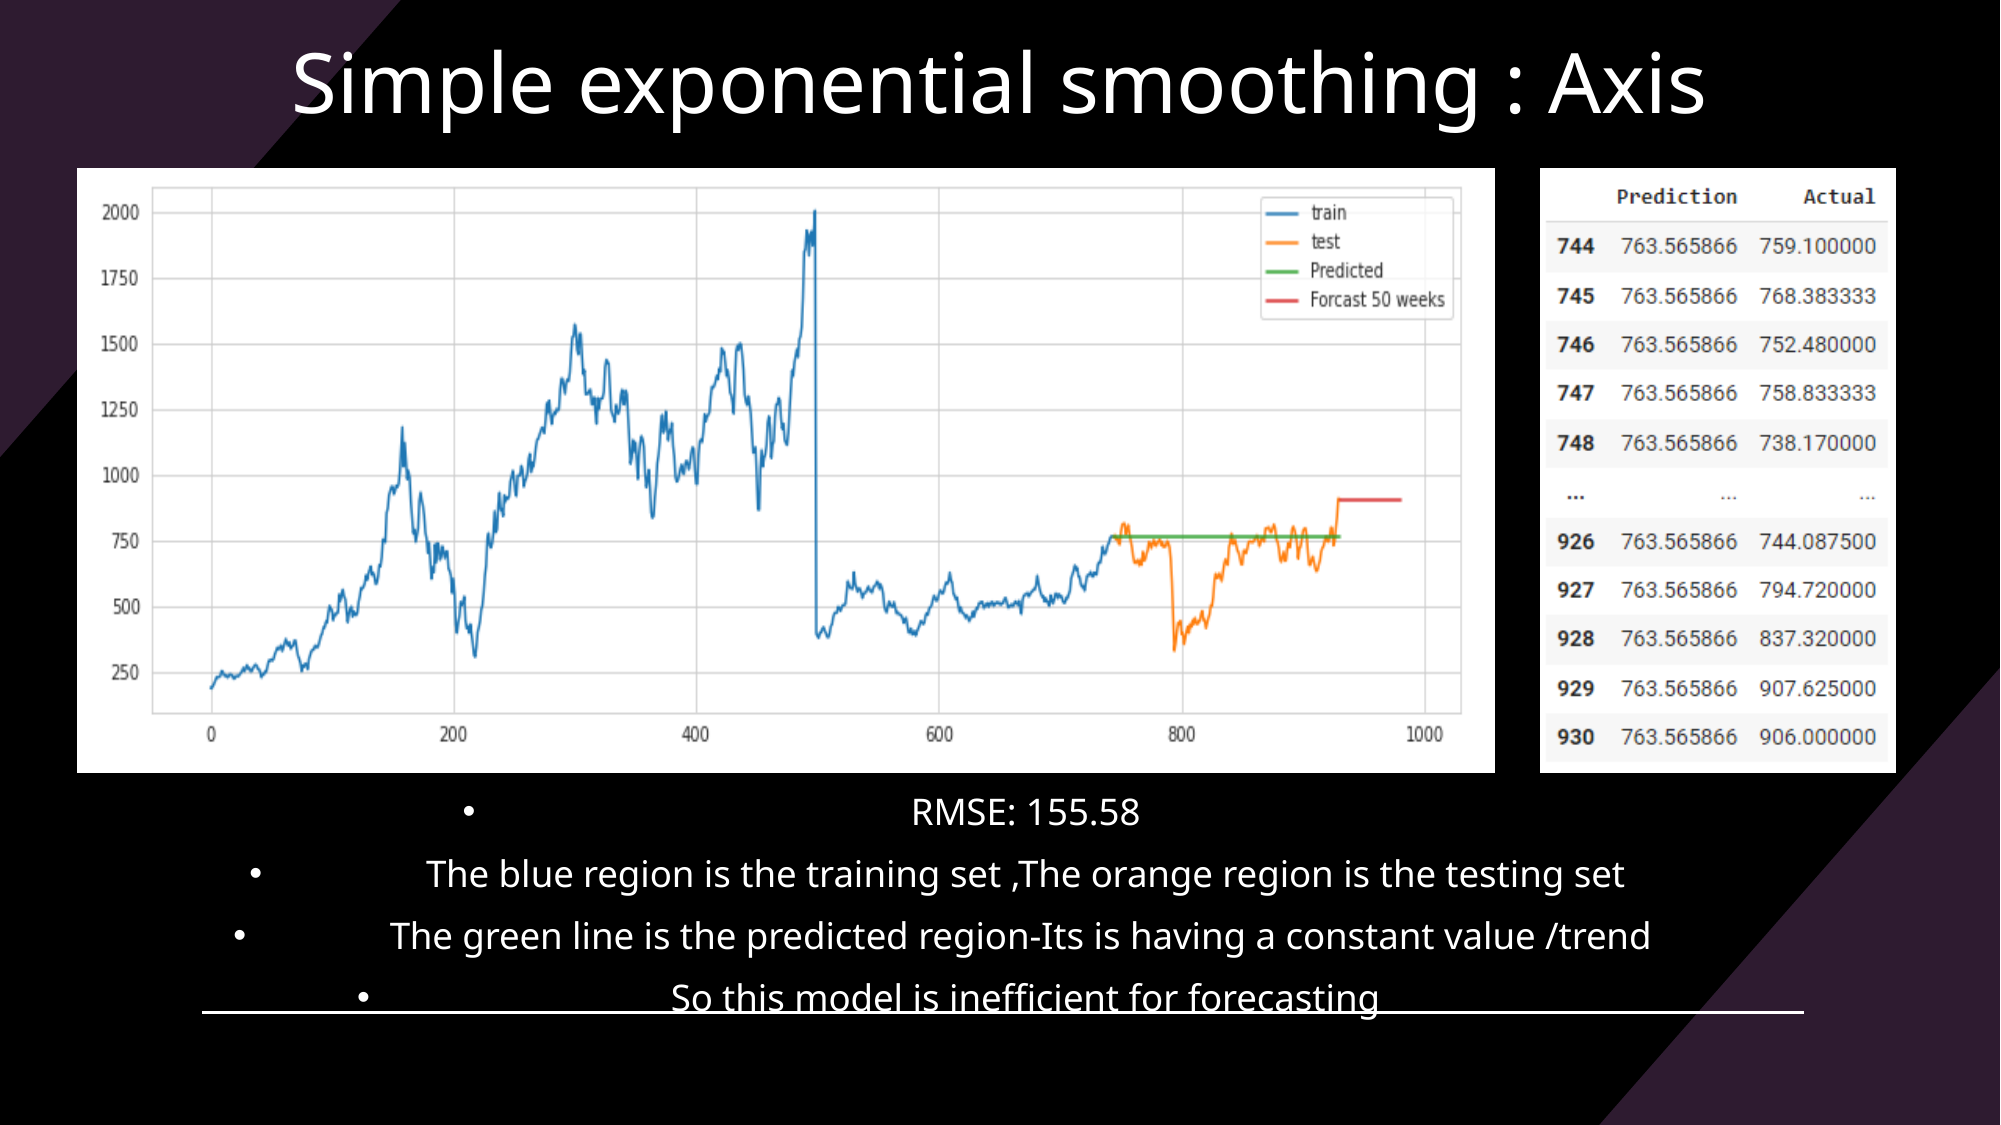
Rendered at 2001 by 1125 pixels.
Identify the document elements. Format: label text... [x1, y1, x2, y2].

title Simple exponential smoothing : Axis [187, 22, 1813, 139]
picture [77, 168, 1496, 773]
list RMSE: 155.58 The blue region is the training set ,The orange region is the testing set The green line is the predicted region-Its is having a constant value /trend So this model is inefficient for forecasting [187, 772, 1813, 1028]
picture [1540, 168, 1896, 773]
